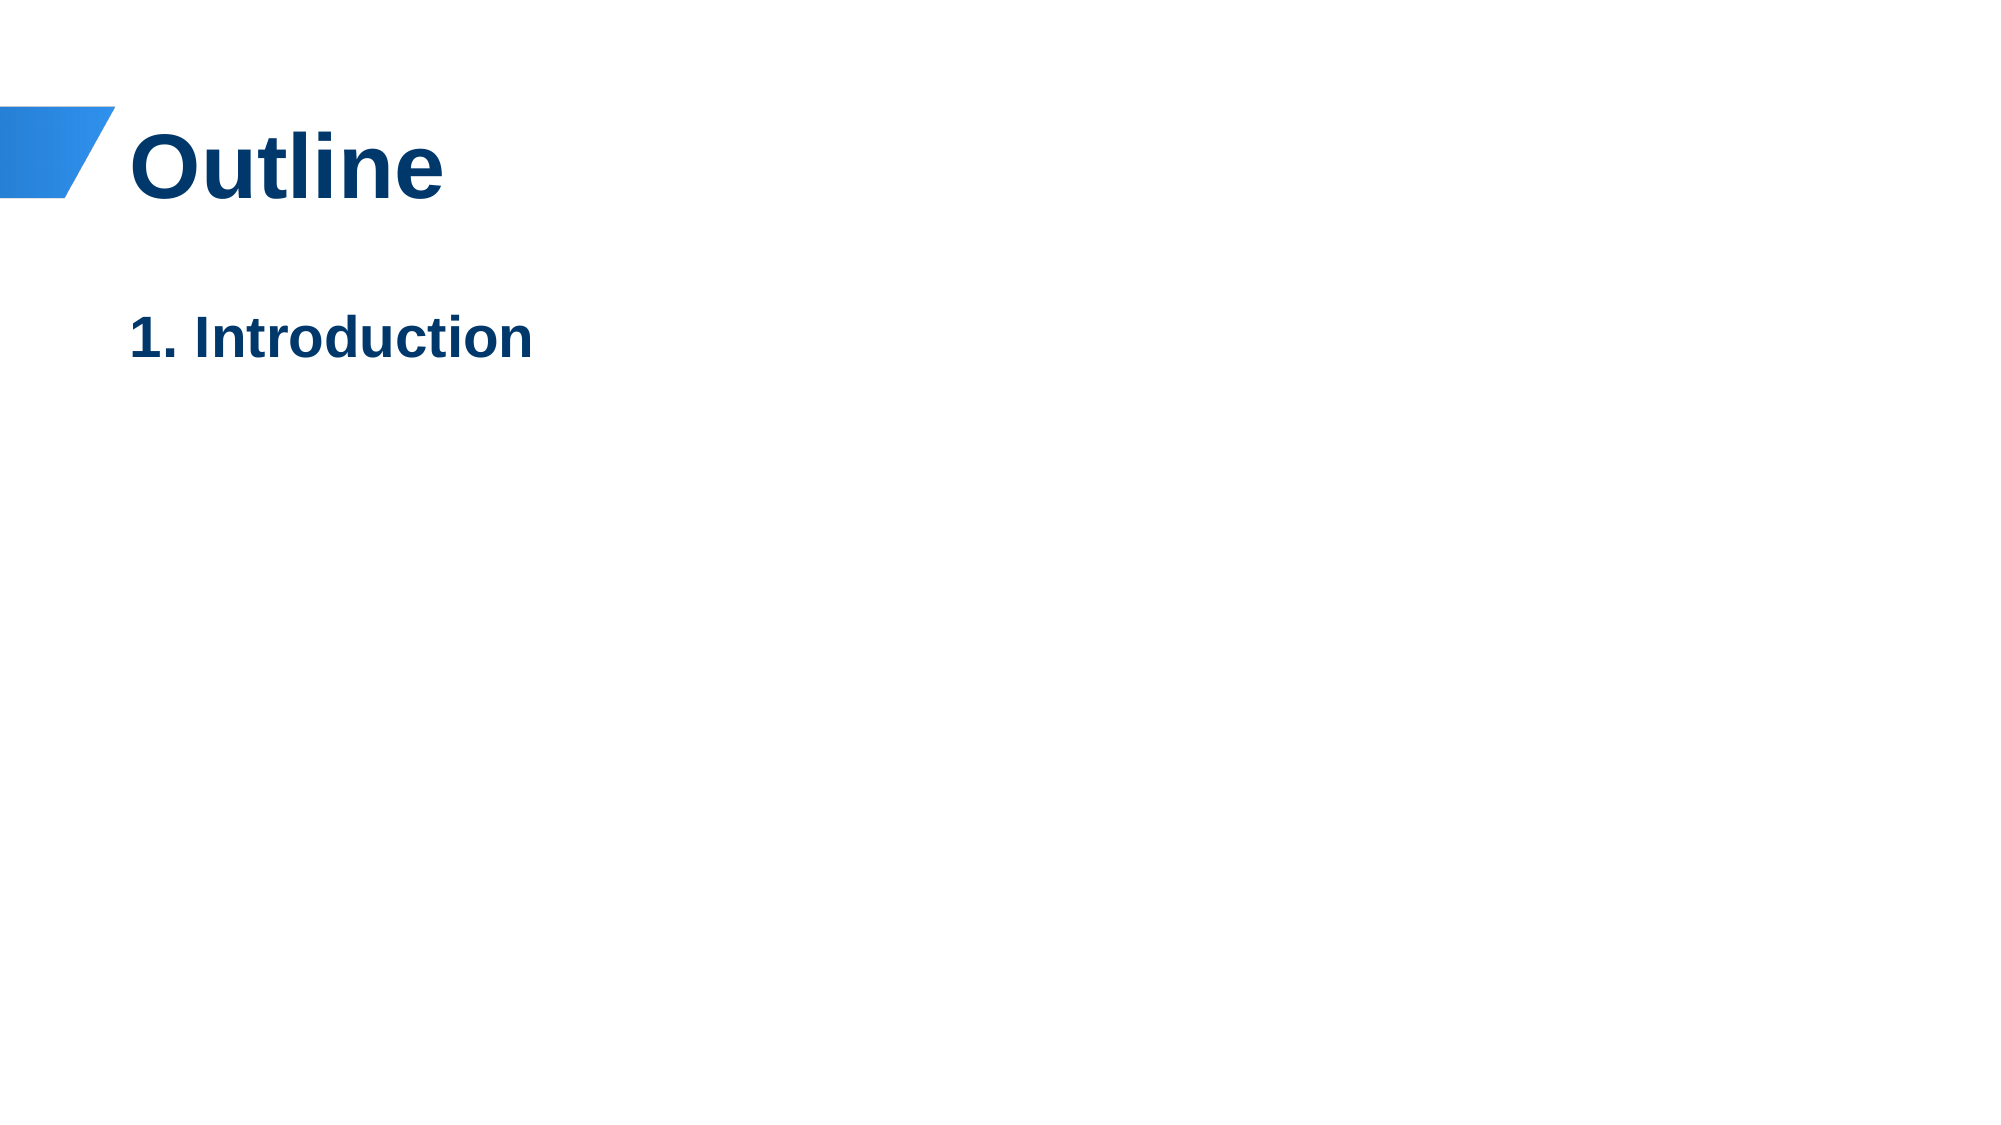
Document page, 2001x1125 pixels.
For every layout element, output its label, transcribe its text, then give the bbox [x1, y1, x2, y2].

picture [0, 46, 132, 265]
list 1. Introduction [114, 299, 1863, 1014]
title Outline [114, 111, 1863, 278]
